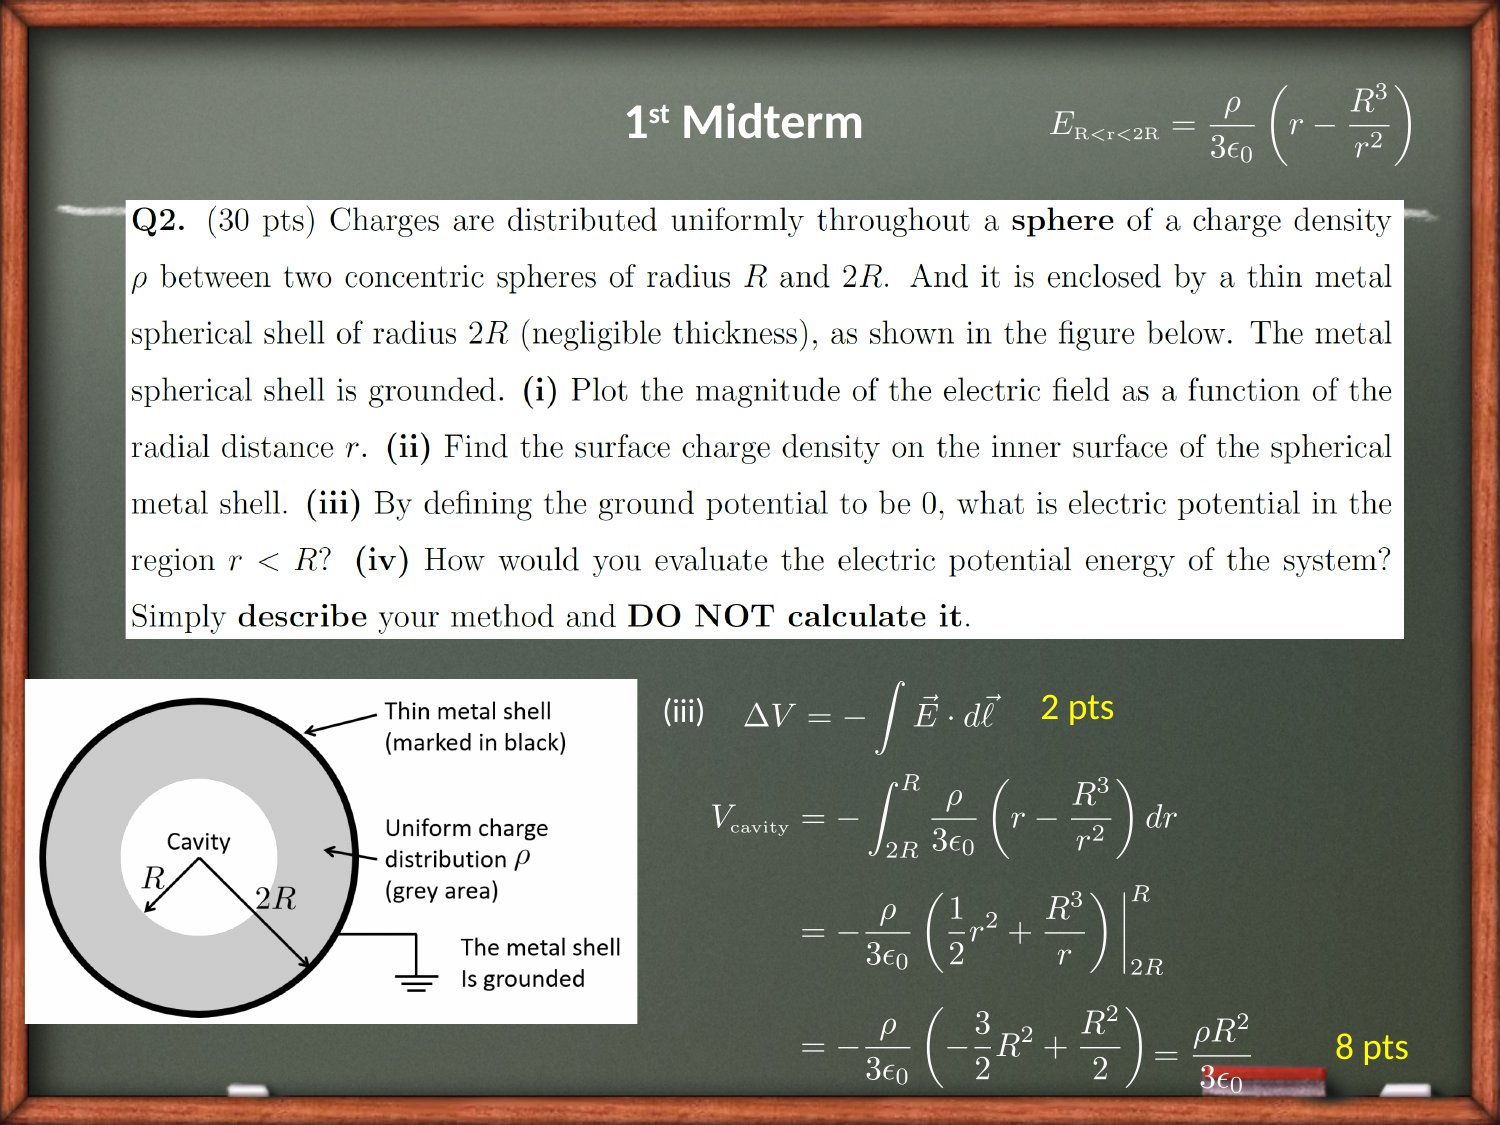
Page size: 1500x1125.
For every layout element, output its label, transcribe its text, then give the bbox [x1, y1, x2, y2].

text_box (iii) [647, 681, 721, 737]
picture [0, 0, 1500, 1125]
text_box 8 pts [1320, 1014, 1425, 1075]
text_box 1st Midterm [162, 62, 1325, 175]
text_box 2 pts [1025, 674, 1130, 735]
